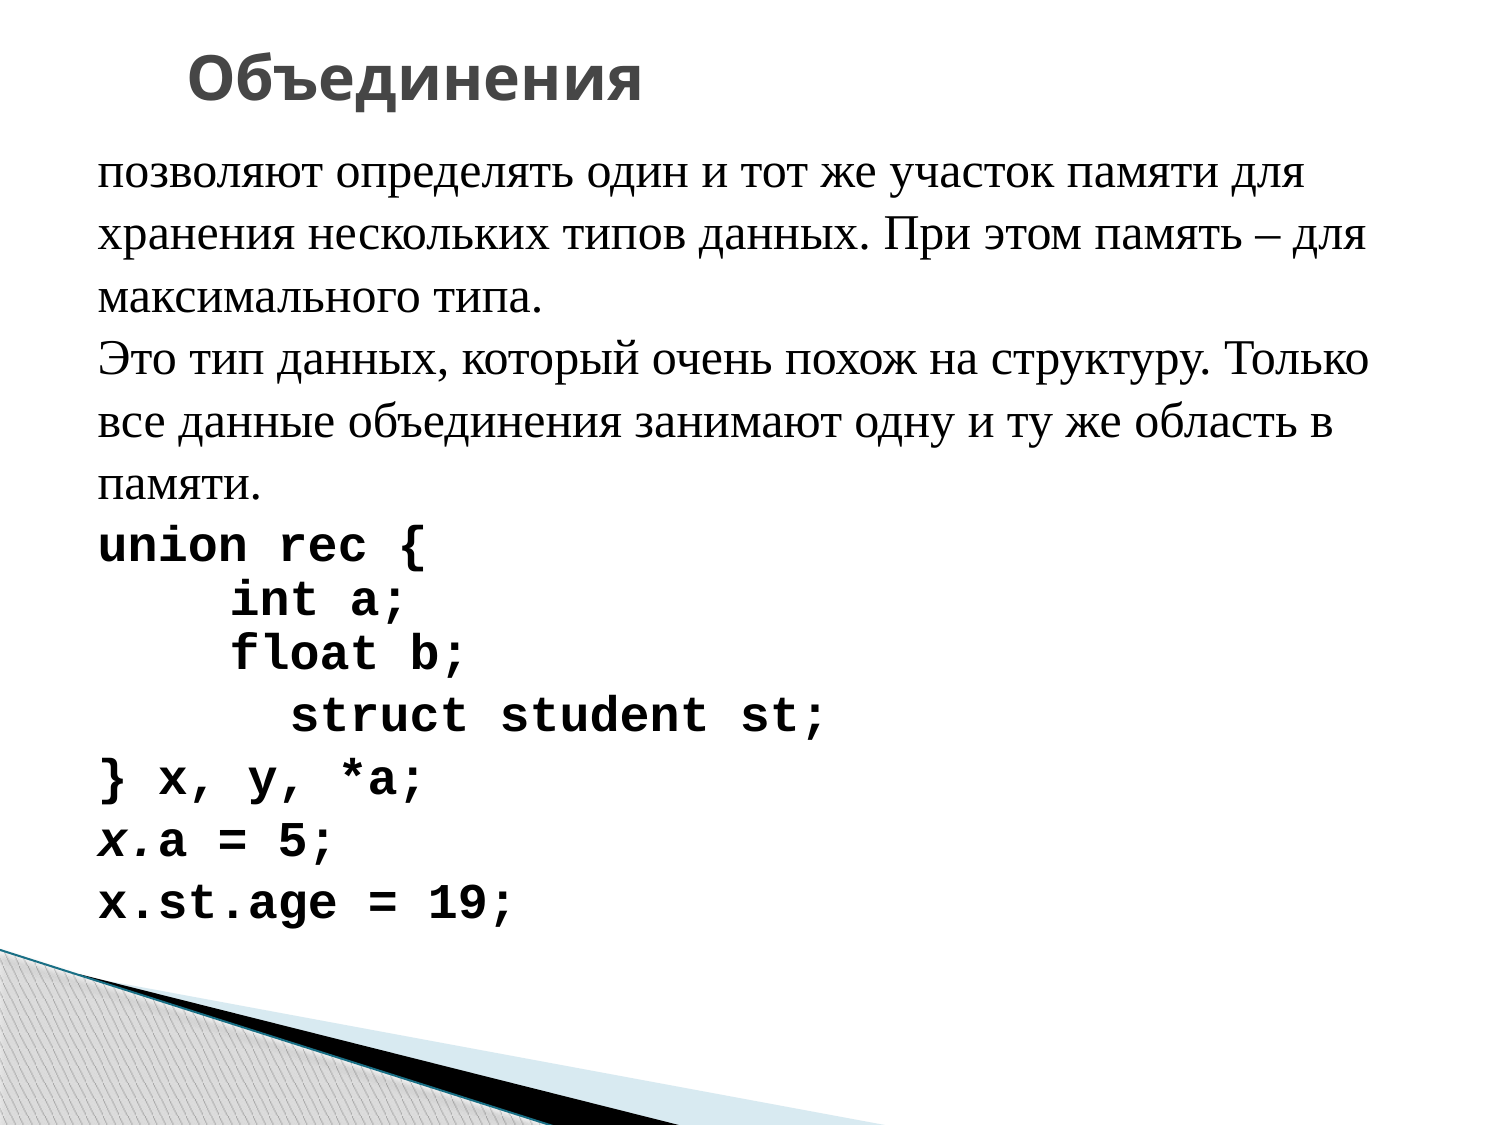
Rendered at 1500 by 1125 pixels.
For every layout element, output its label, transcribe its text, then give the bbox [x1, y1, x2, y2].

title Объединения [171, 0, 1402, 137]
list позволяют определять один и тот же участок памяти для хранения нескольких типов данных. При этом память – для максимального типа. Это тип данных, который очень похож на структуру. Только все данные объединения занимают одну и ту же область в памяти. union rec { int a; float b; struct student st; } x, y, *a; x.a = 5; x.st.age = 19; [64, 137, 1500, 1047]
